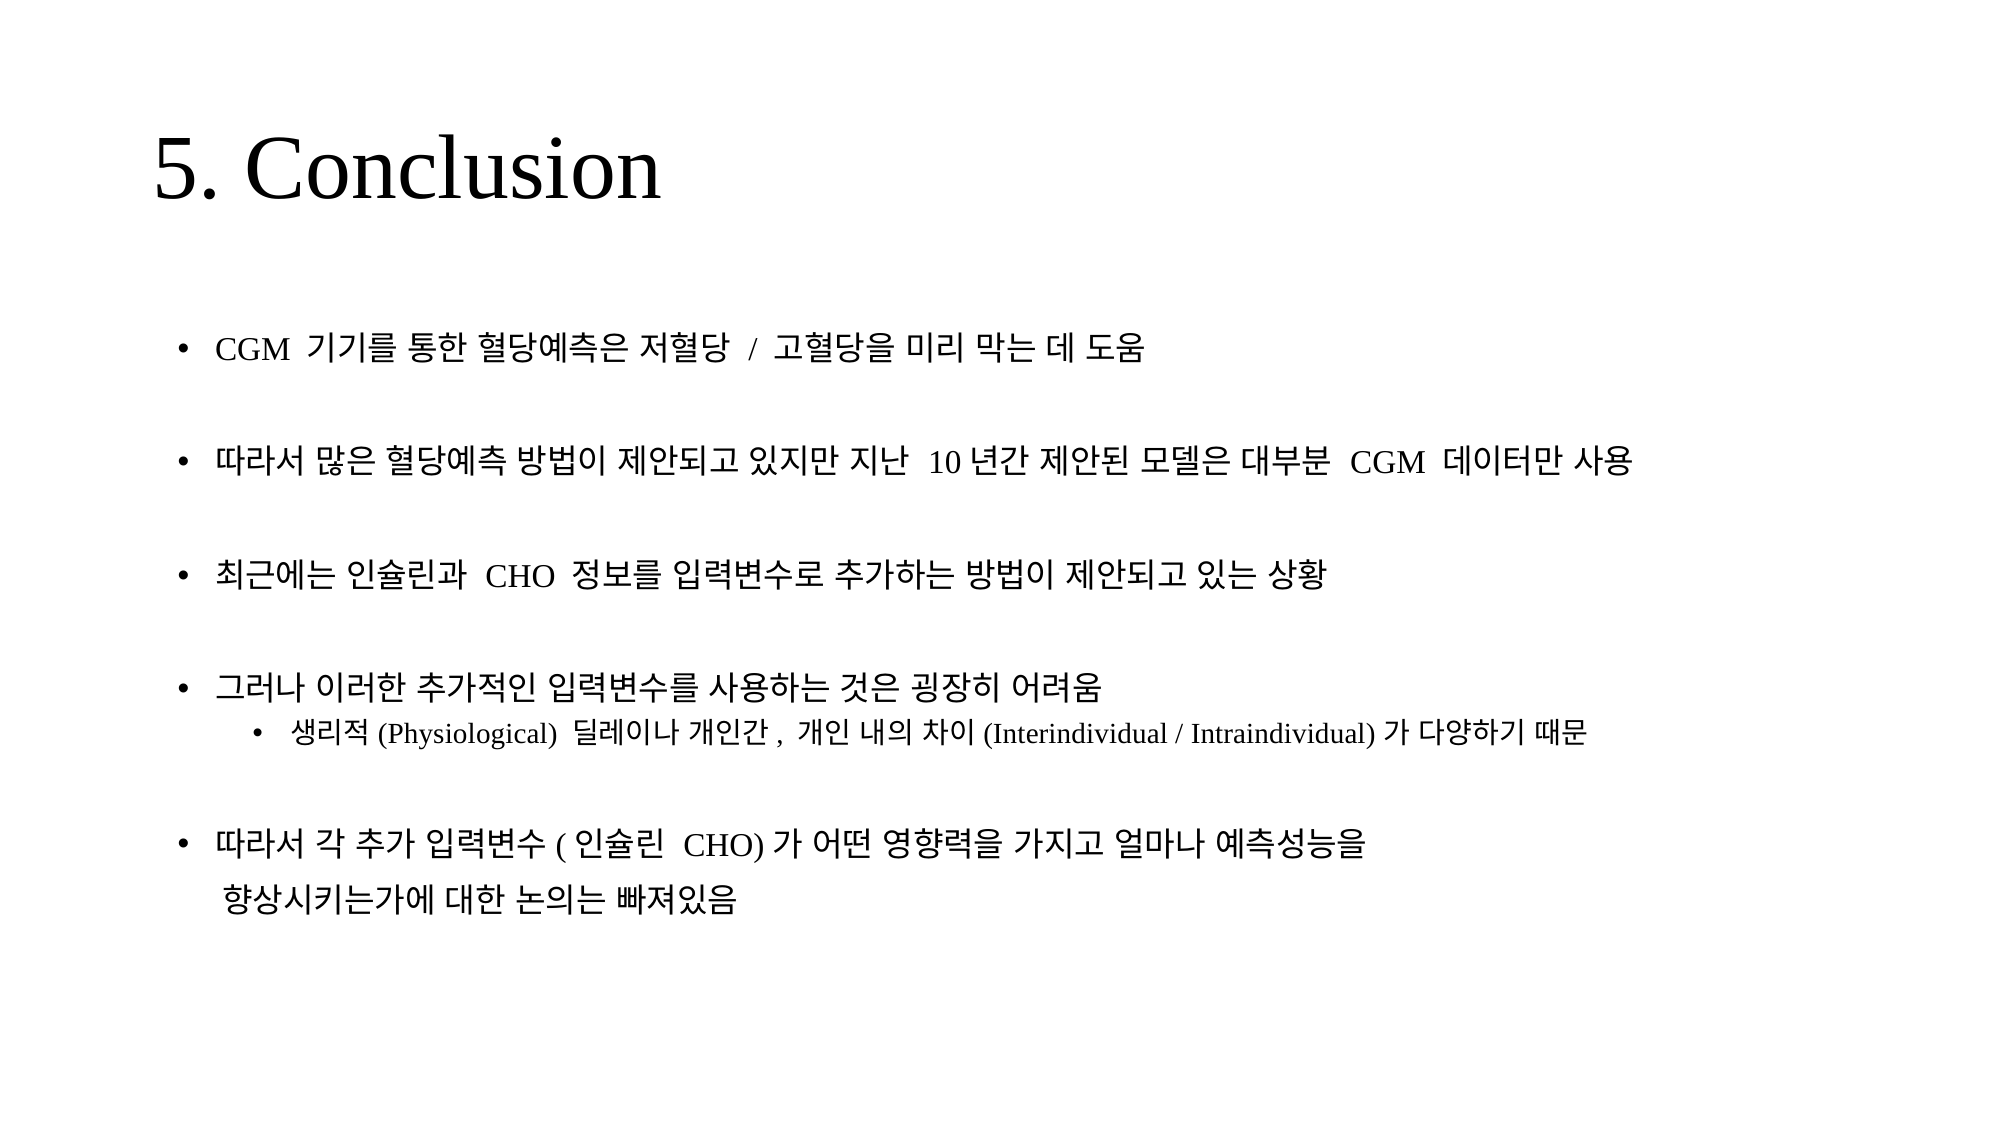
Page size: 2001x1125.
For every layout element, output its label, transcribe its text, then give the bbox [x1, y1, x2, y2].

text_box CGM 기기를 통한 혈당예측은 저혈당 / 고혈당을 미리 막는 데 도움 따라서 많은 혈당예측 방법이 제안되고 있지만 지난 10년간 제안된 모델은 대부분 CGM 데이터만 사용 최근에는 인슐린과 CHO 정보를 입력변수로 추가하는 방법이 제안되고 있는 상황 그러나 이러한 추가적인 입력변수를 사용하는 것은 굉장히 어려움 생리적(Physiological) 딜레이나 개인간, 개인 내의 차이(Interindividual / Intraindividual)가 다양하기 때문 따라서 각 추가 입력변수(인슐린 CHO)가 어떤 영향력을 가지고 얼마나 예측성능을 향상시키는가에 대한 논의는 빠져있음 [162, 324, 1888, 1070]
title 5. Conclusion [137, 59, 1863, 278]
